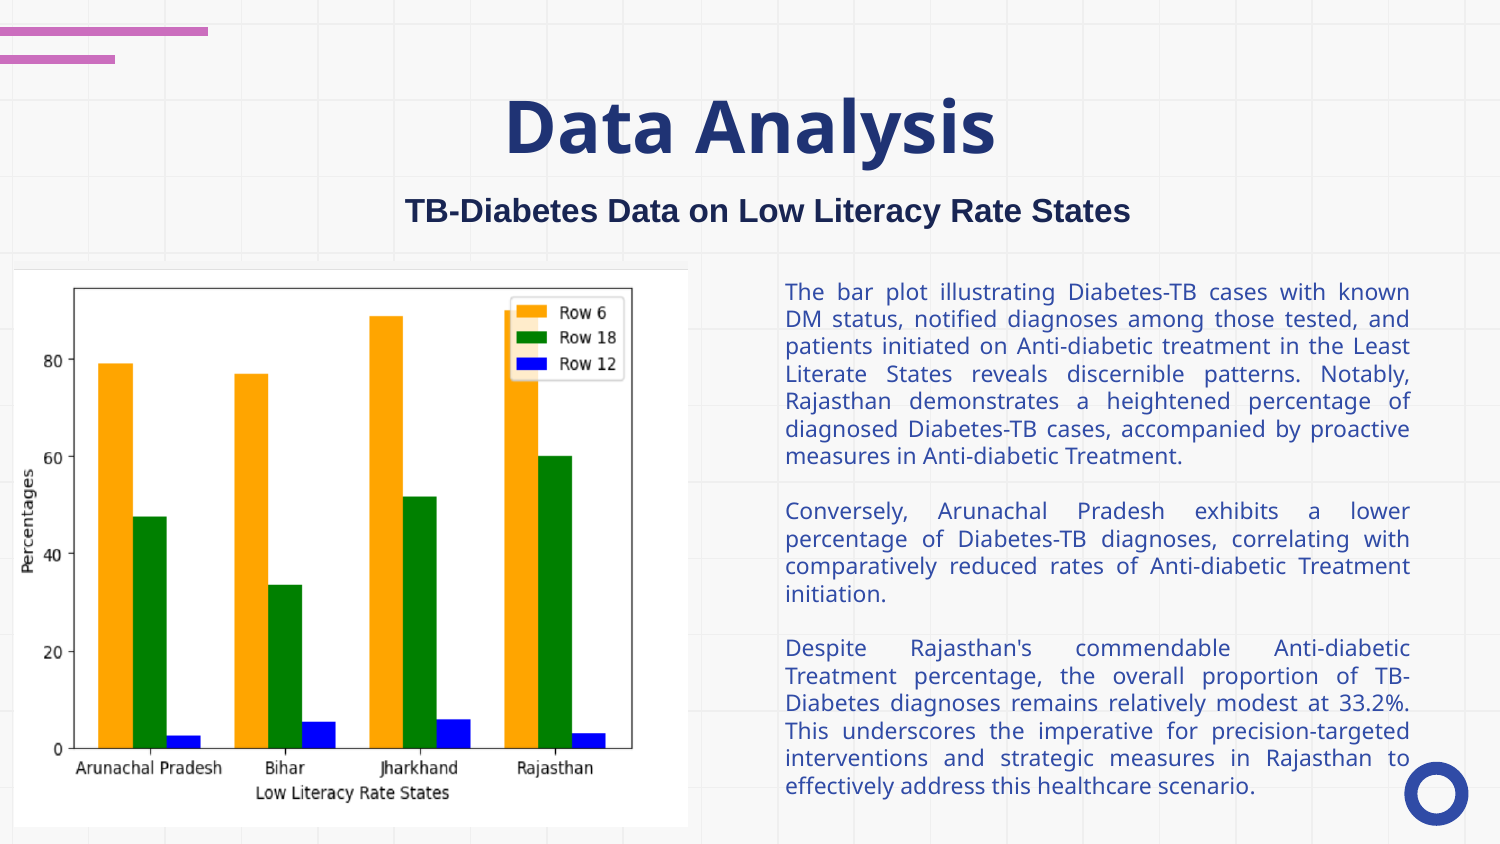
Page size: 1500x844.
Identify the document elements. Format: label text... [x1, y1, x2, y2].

title Data Analysis [118, 65, 1382, 167]
text_box TB-Diabetes Data on Low Literacy Rate States [298, 181, 1239, 237]
list The bar plot illustrating Diabetes-TB cases with known DM status, notified diagnoses among those tested, and patients initiated on Anti-diabetic treatment in the Least Literate States reveals discernible patterns. Notably, Rajasthan demonstrates a heightened percentage of diagnosed Diabetes-TB cases, accompanied by proactive measures in Anti-diabetic Treatment. Conversely, Arunachal Pradesh exhibits a lower percentage of Diabetes-TB diagnoses, correlating with comparatively reduced rates of Anti-diabetic Treatment initiation. Despite Rajasthan's commendable Anti-diabetic Treatment percentage, the overall proportion of TB-Diabetes diagnoses remains relatively modest at 33.2%. This underscores the imperative for precision-targeted interventions and strategic measures in Rajasthan to effectively address this healthcare scenario. [769, 262, 1427, 844]
picture [14, 261, 689, 828]
